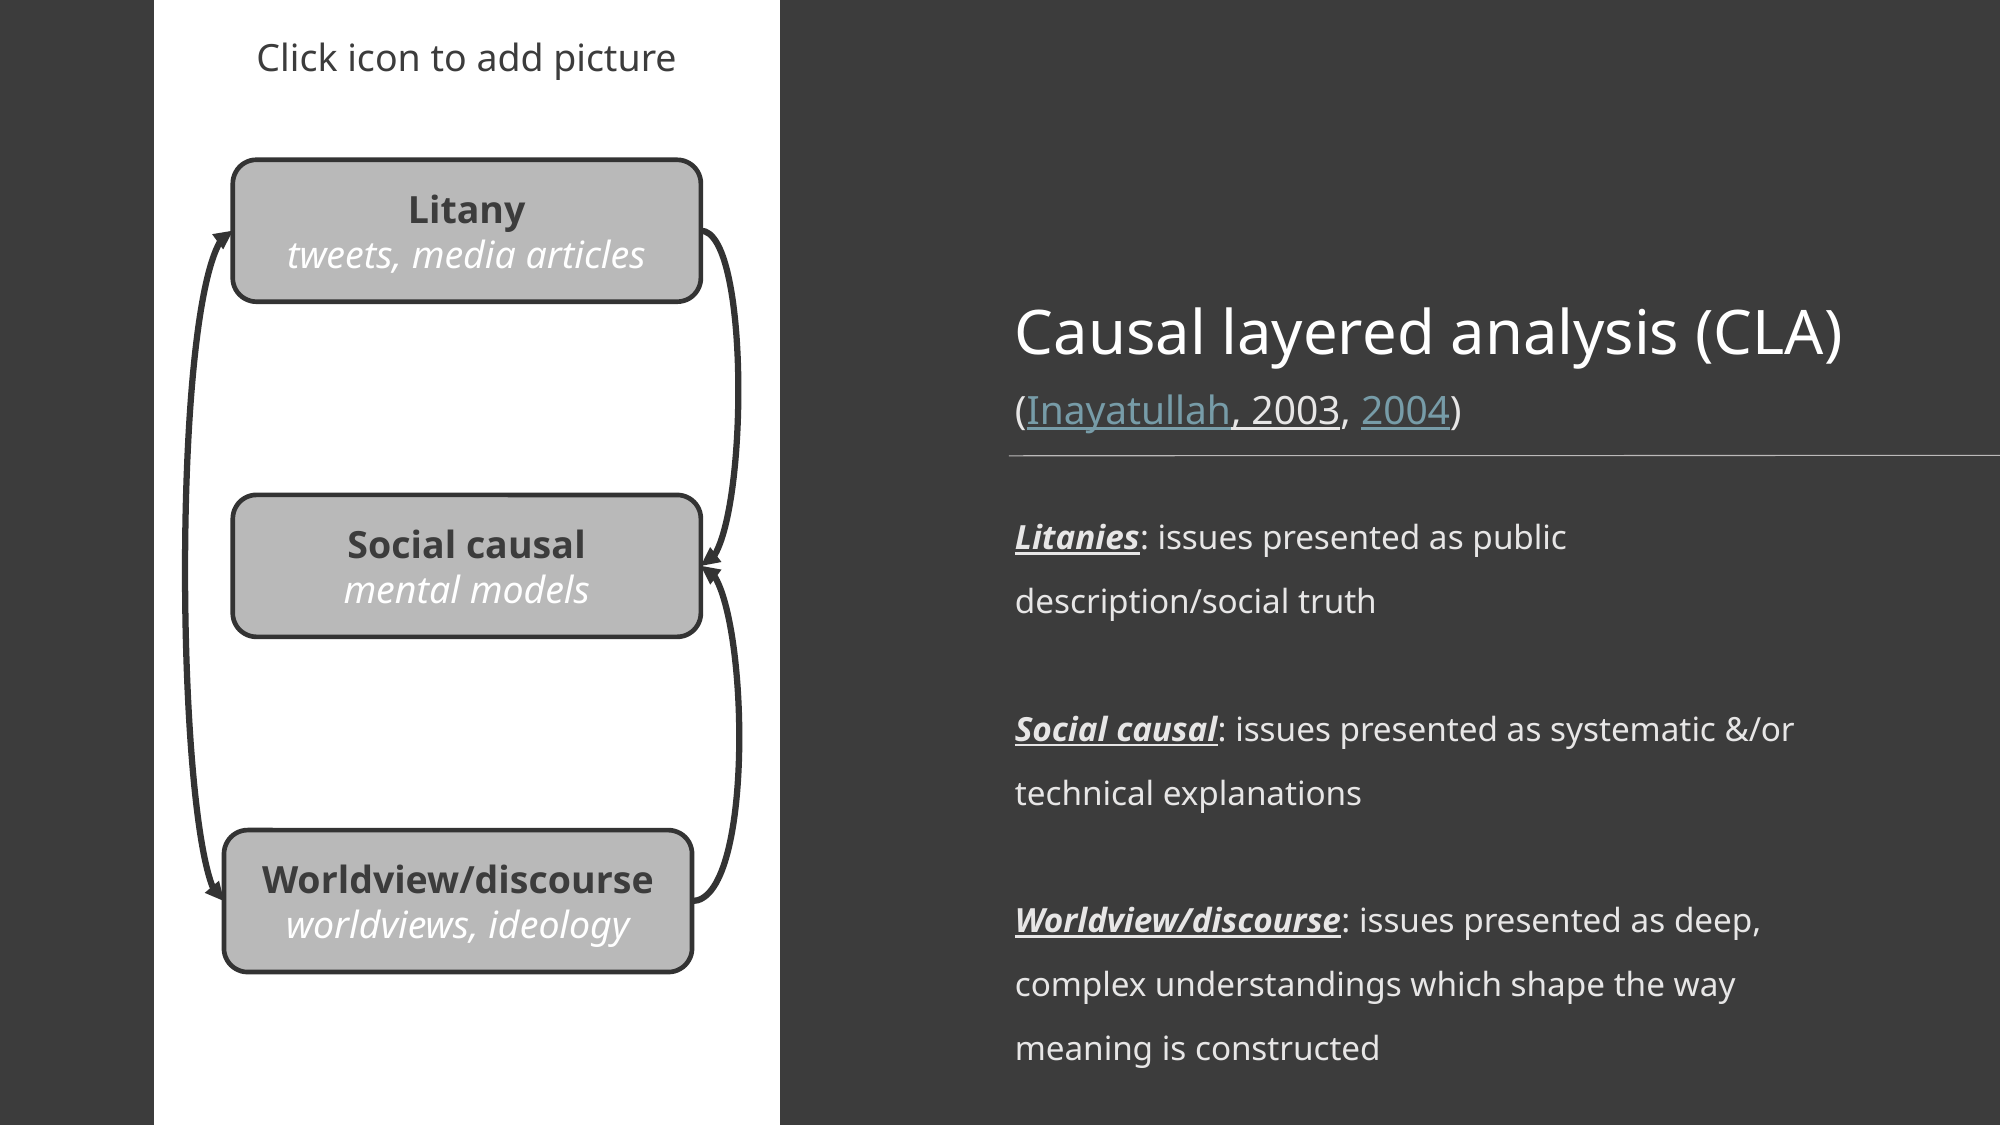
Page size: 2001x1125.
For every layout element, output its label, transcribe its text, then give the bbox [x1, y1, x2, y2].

list (Inayatullah, 2003, 2004) [999, 362, 1990, 439]
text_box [692, 565, 701, 902]
picture [153, 0, 780, 1125]
list Litanies: issues presented as public description/social truth Social causal: issues presented as systematic &/or technical explanations Worldview/discourse: issues presented as deep, complex understandings which shape the way meaning is constructed [999, 485, 1857, 960]
title Causal layered analysis (CLA) [999, 250, 1954, 362]
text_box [223, 230, 233, 902]
